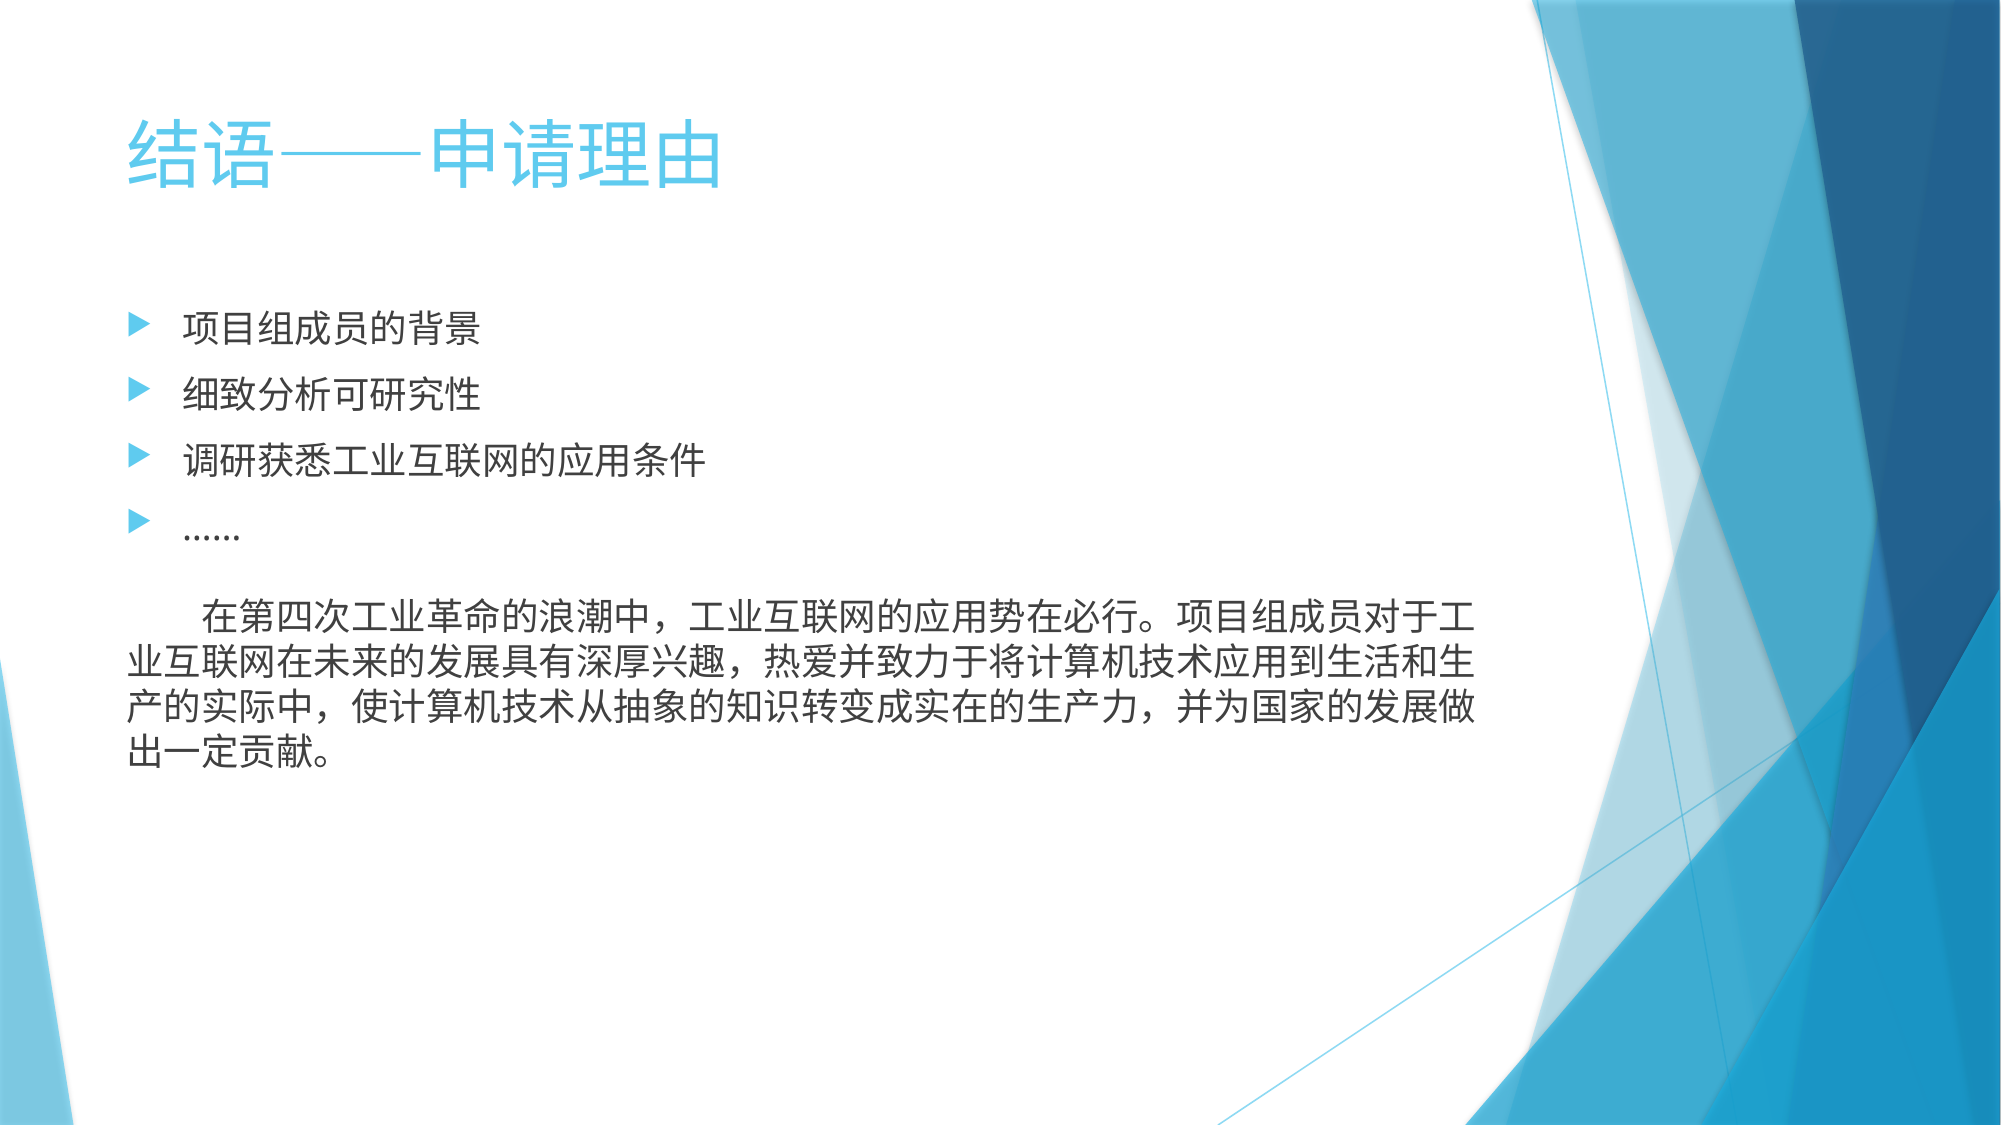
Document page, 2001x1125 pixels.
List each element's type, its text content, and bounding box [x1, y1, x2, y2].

title 结语——申请理由 [111, 99, 1522, 317]
list 在第四次工业革命的浪潮中，工业互联网的应用势在必行。项目组成员对于工业互联网在未来的发展具有深厚兴趣，热爱并致力于将计算机技术应用到生活和生产的实际中，使计算机技术从抽象的知识转变成实在的生产力，并为国家的发展做出一定贡献。 [111, 585, 1522, 1125]
text_box 项目组成员的背景 细致分析可研究性 调研获悉工业互联网的应用条件 …… [111, 298, 1112, 622]
